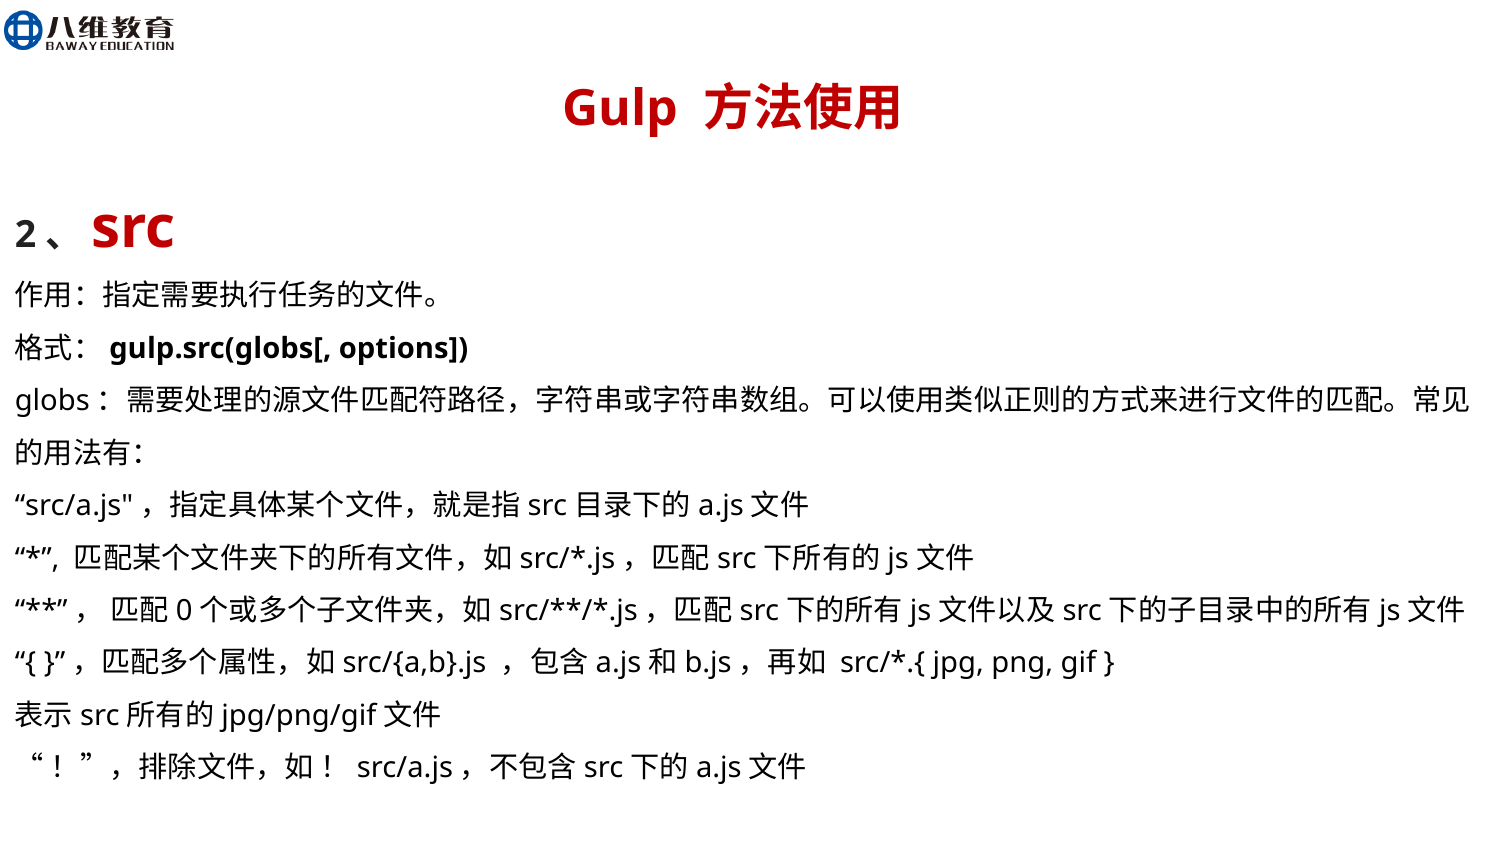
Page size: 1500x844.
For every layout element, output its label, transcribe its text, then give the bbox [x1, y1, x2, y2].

text_box 2、src 作用：指定需要执行任务的文件。 格式：gulp.src(globs[, options]) globs：需要处理的源文件匹配符路径，字符串或字符串数组。可以使用类似正则的方式来进行文件的匹配。常见的用法有： “src/a.js"，指定具体某个文件，就是指src目录下的a.js文件 “*”, 匹配某个文件夹下的所有文件，如src/*.js，匹配src下所有的js文件 “**”， 匹配0个或多个子文件夹，如src/**/*.js，匹配src下的所有js文件以及src下的子目录中的所有js文件 “{ }”，匹配多个属性，如src/{a,b}.js ，包含a.js和b.js，再如 src/*.{ jpg, png, gif } 表示src所有的jpg/png/gif文件 “！”，排除文件，如 ！src/a.js，不包含src下的a.js文件 [0, 146, 1500, 791]
picture [0, 0, 195, 61]
text_box Gulp 方法使用 [547, 68, 918, 144]
